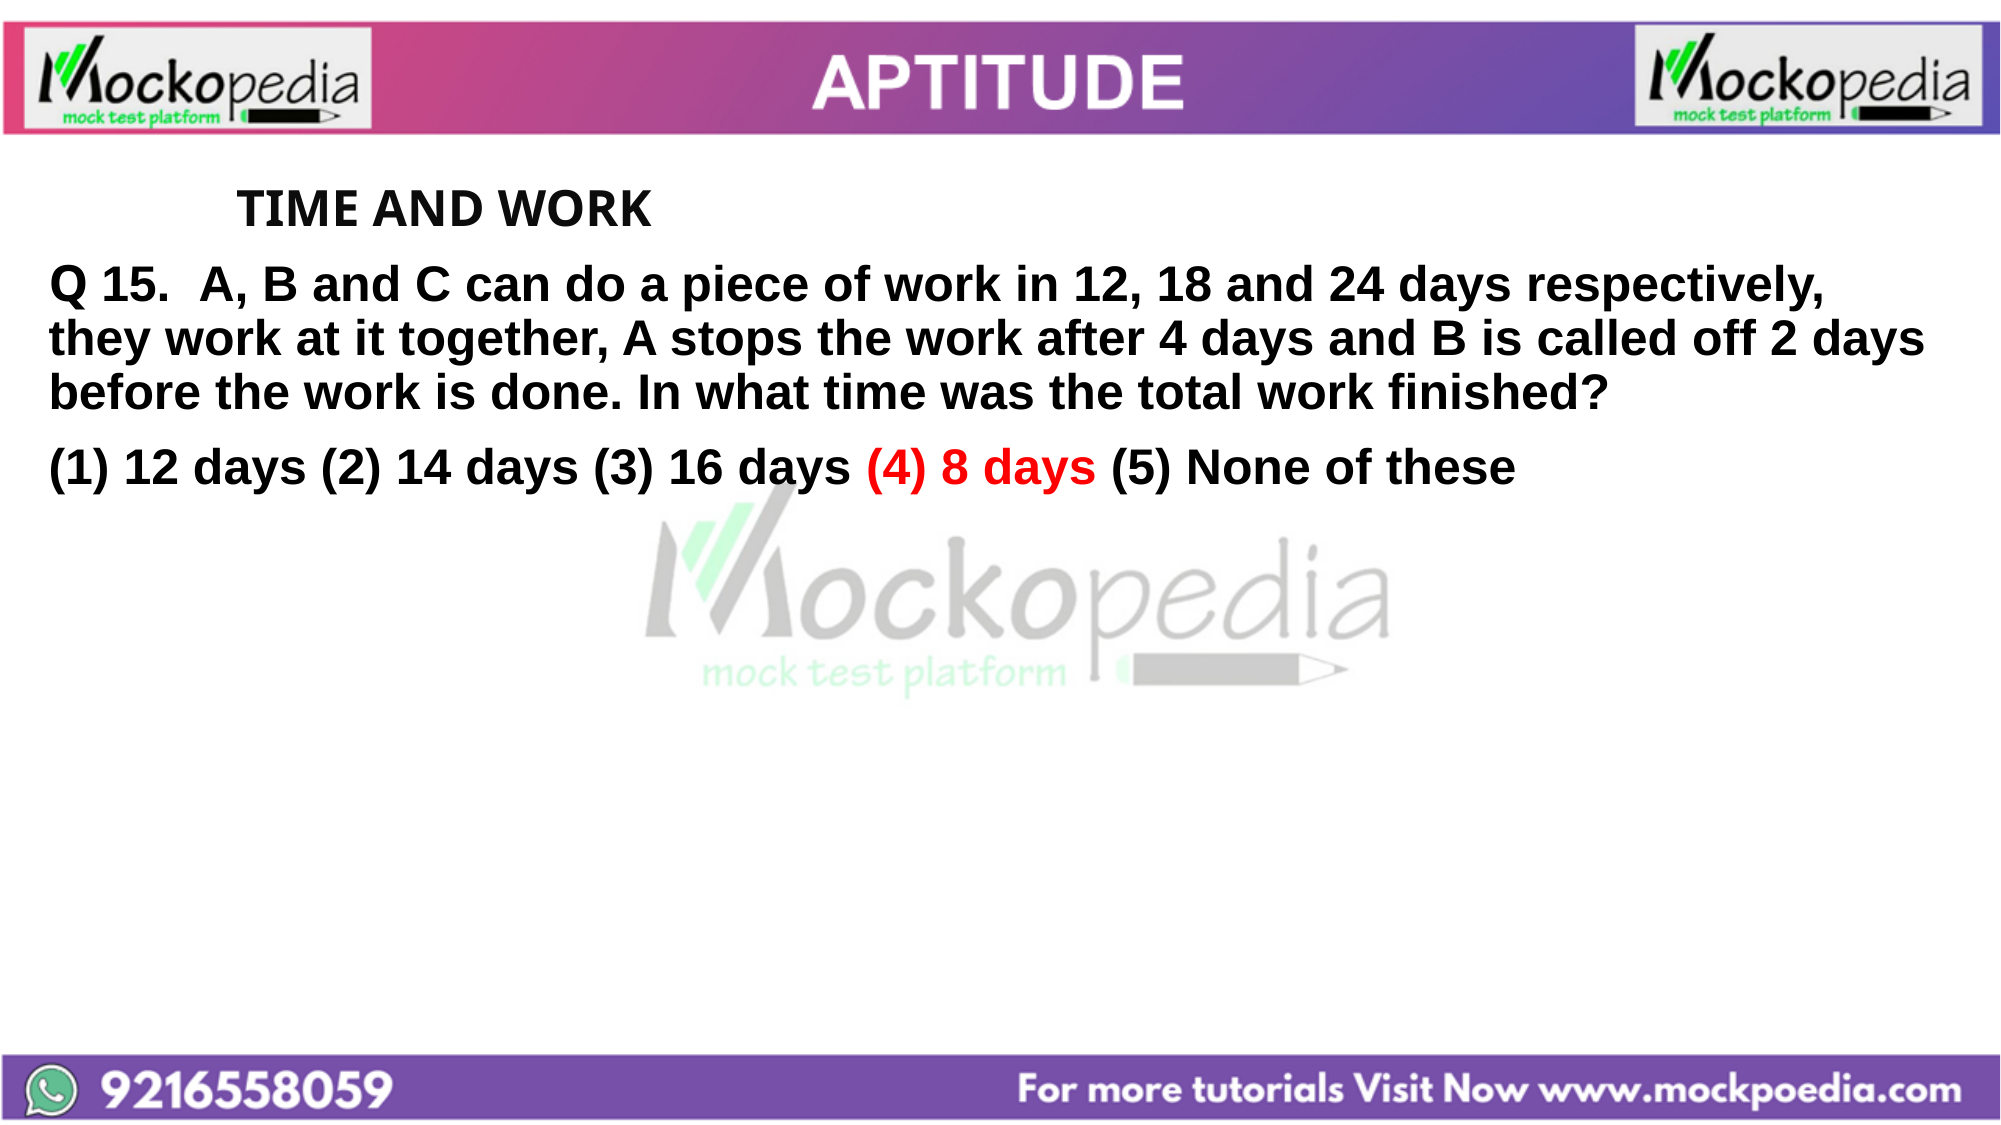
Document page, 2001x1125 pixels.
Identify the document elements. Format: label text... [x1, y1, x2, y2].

picture [0, 0, 2001, 1125]
title [41, 31, 1959, 142]
list TIME AND WORK Q 15. A, B and C can do a piece of work in 12, 18 and 24 days respectively, they work at it together, A stops the work after 4 days and B is called off 2 days before the work is done. In what time was the total work finished? (1) 12 days (2) 14 days (3) 16 days (4) 8 days (5) None of these [33, 175, 1959, 1053]
